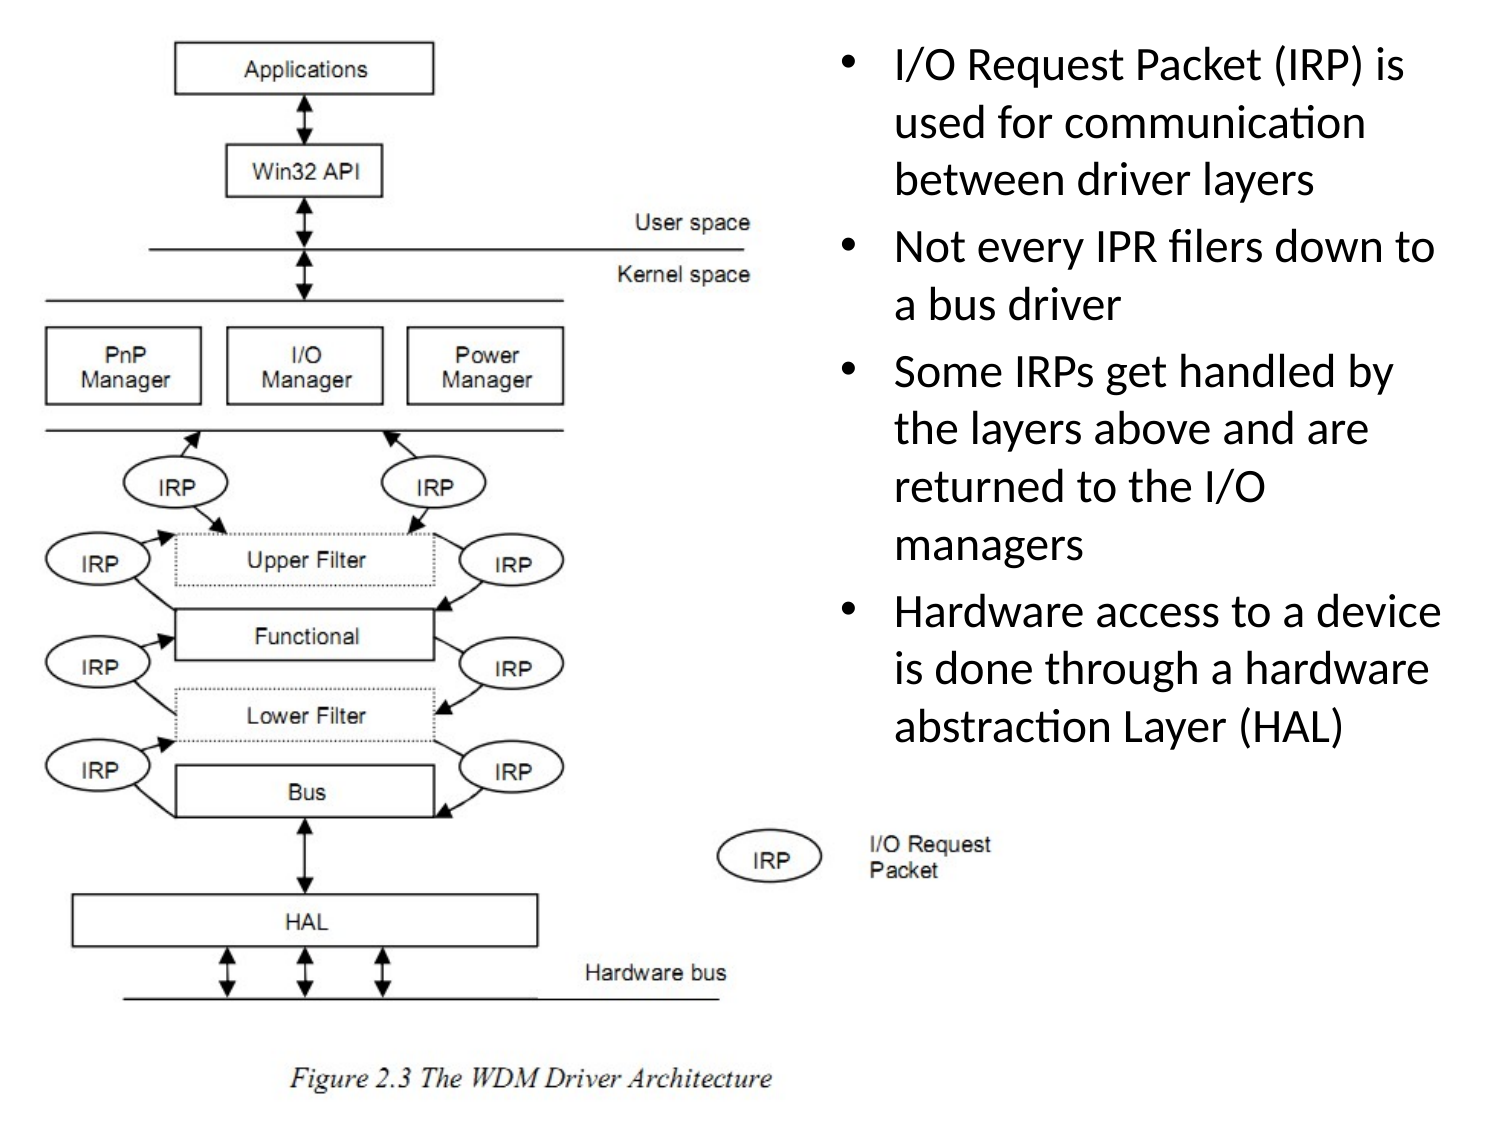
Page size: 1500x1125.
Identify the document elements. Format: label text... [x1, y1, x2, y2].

list I/O Request Packet (IRP) is used for communication between driver layers Not every IPR filers down to a bus driver Some IRPs get handled by the layers above and are returned to the I/O managers Hardware access to a device is done through a hardware abstraction Layer (HAL) [1004, 24, 1463, 813]
picture [28, 24, 1004, 1109]
